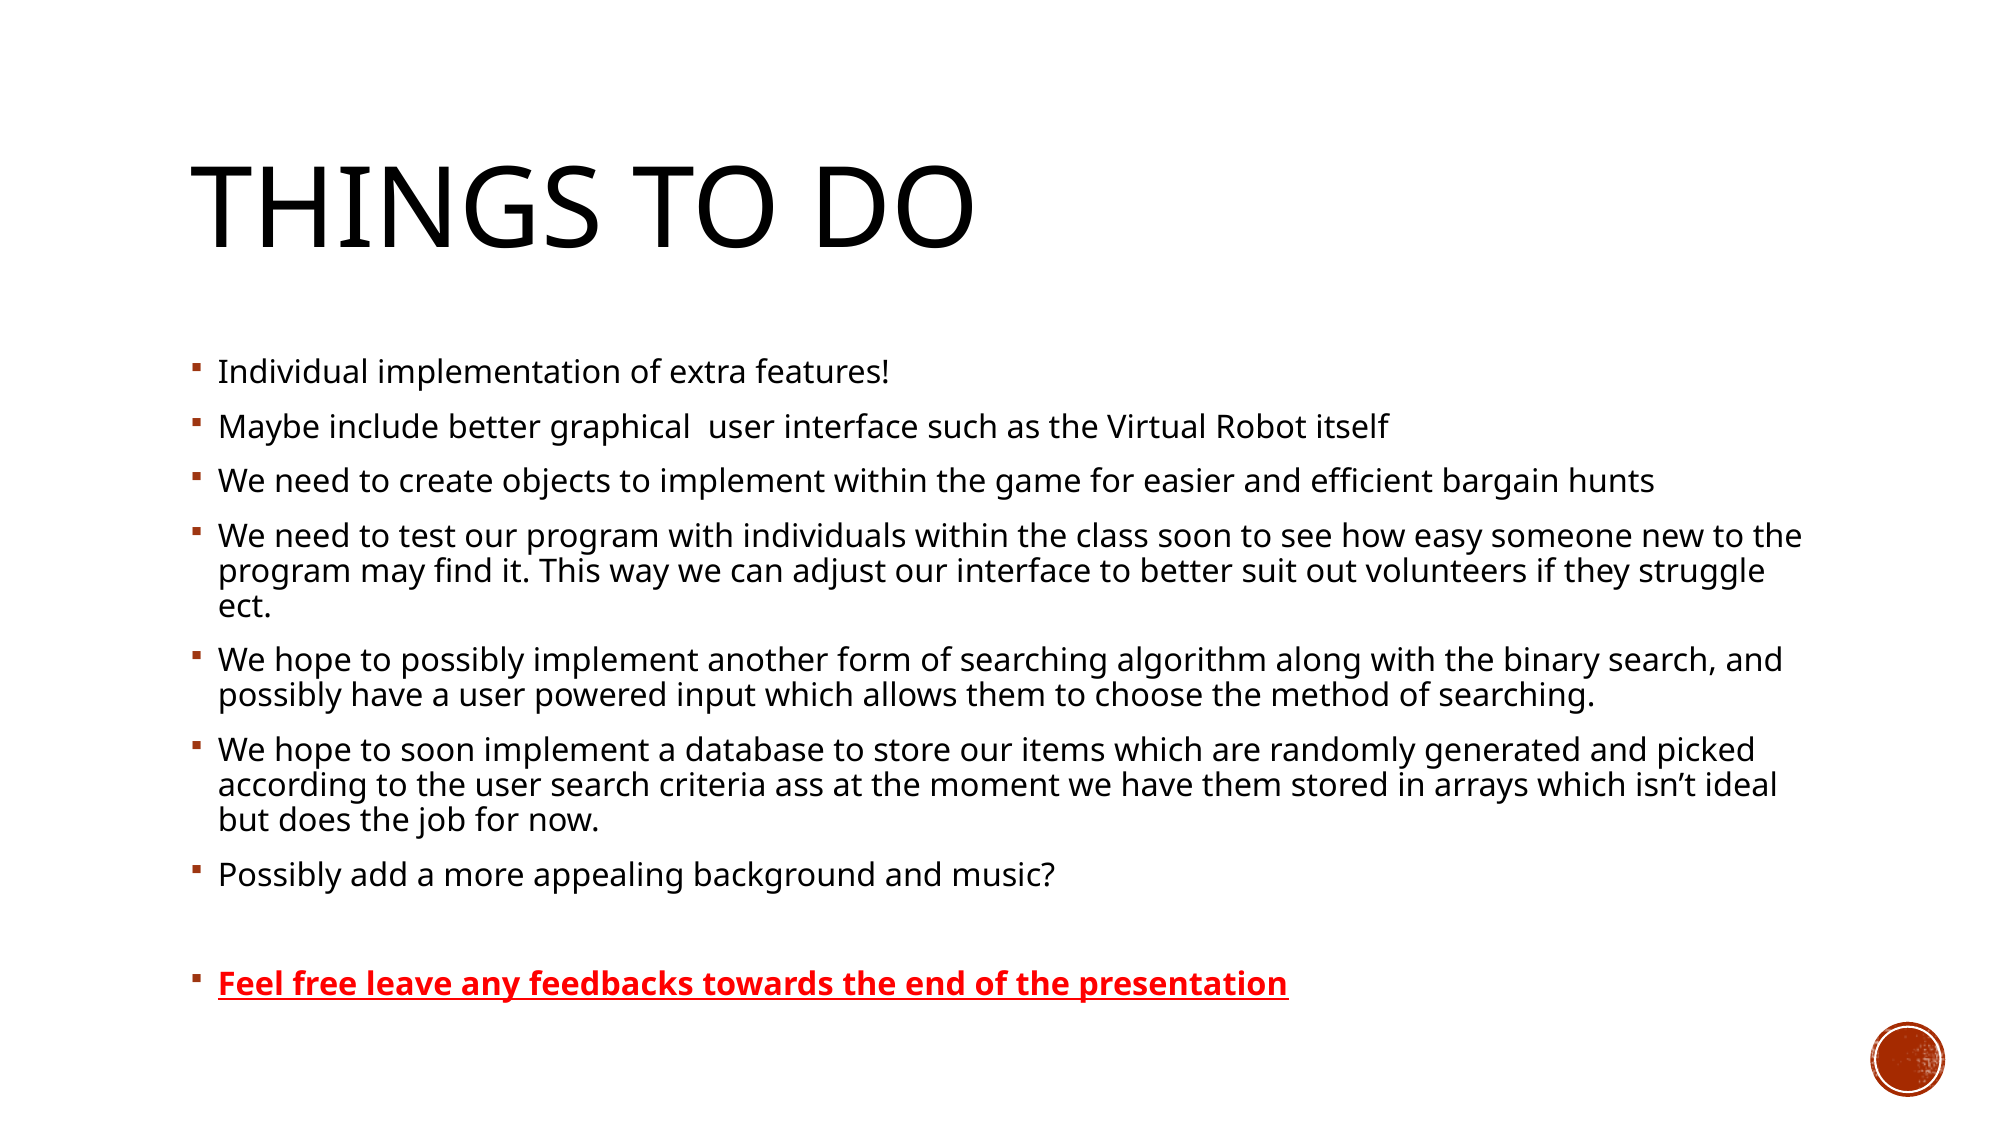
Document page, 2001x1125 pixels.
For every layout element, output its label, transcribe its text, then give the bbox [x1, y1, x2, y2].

list Individual implementation of extra features! Maybe include better graphical user interface such as the Virtual Robot itself We need to create objects to implement within the game for easier and efficient bargain hunts We need to test our program with individuals within the class soon to see how easy someone new to the program may find it. This way we can adjust our interface to better suit out volunteers if they struggle ect. We hope to possibly implement another form of searching algorithm along with the binary search, and possibly have a user powered input which allows them to choose the method of searching. We hope to soon implement a database to store our items which are randomly generated and picked according to the user search criteria ass at the moment we have them stored in arrays which isn’t ideal but does the job for now. Possibly add a more appealing background and music? Feel free leave any feedbacks towards the end of the presentation [175, 348, 1826, 1013]
title Things to do [175, 79, 1826, 344]
